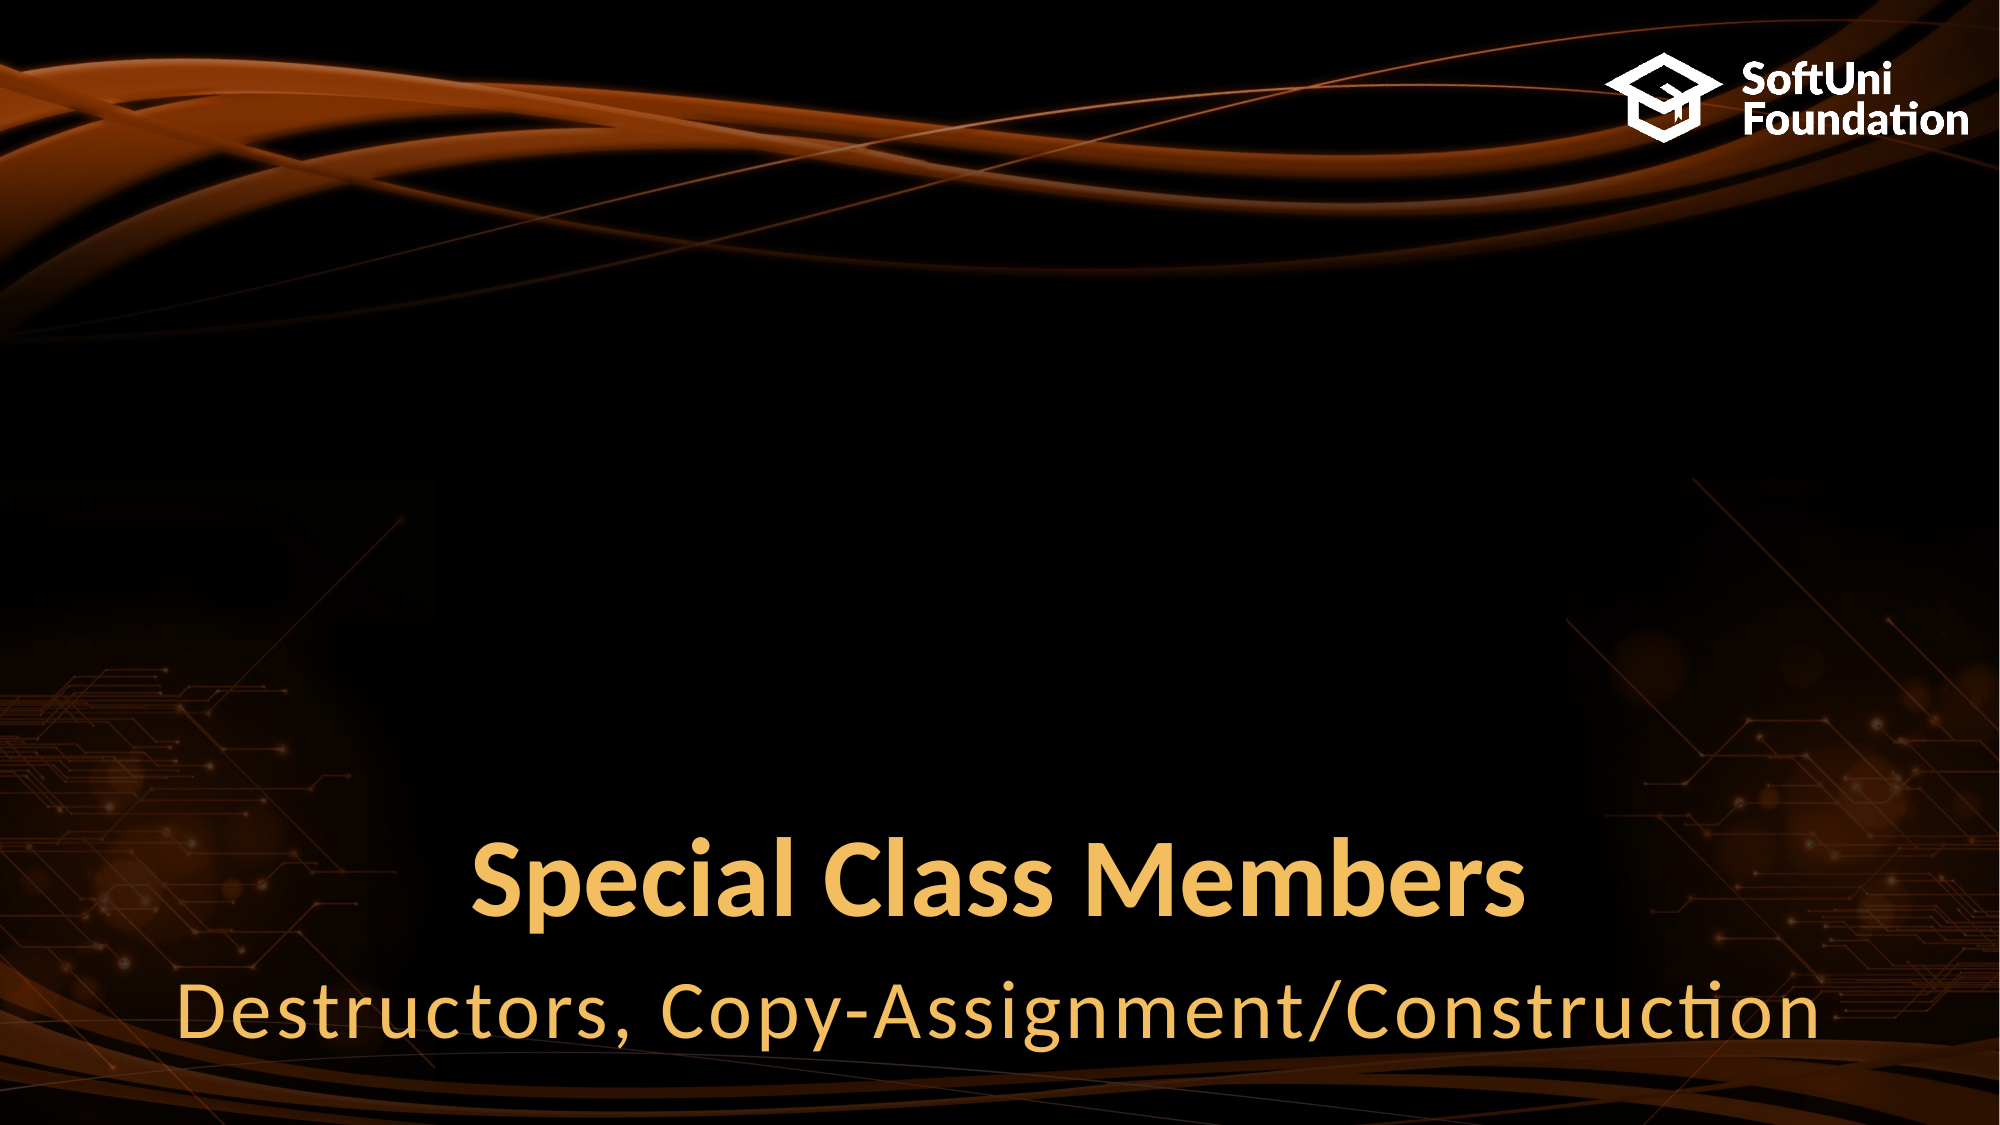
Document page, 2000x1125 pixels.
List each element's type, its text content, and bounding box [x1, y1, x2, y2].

picture [0, 0, 2000, 1125]
list Destructors, Copy-Assignment/Construction [149, 944, 1850, 1058]
title Special Class Members [149, 812, 1850, 944]
